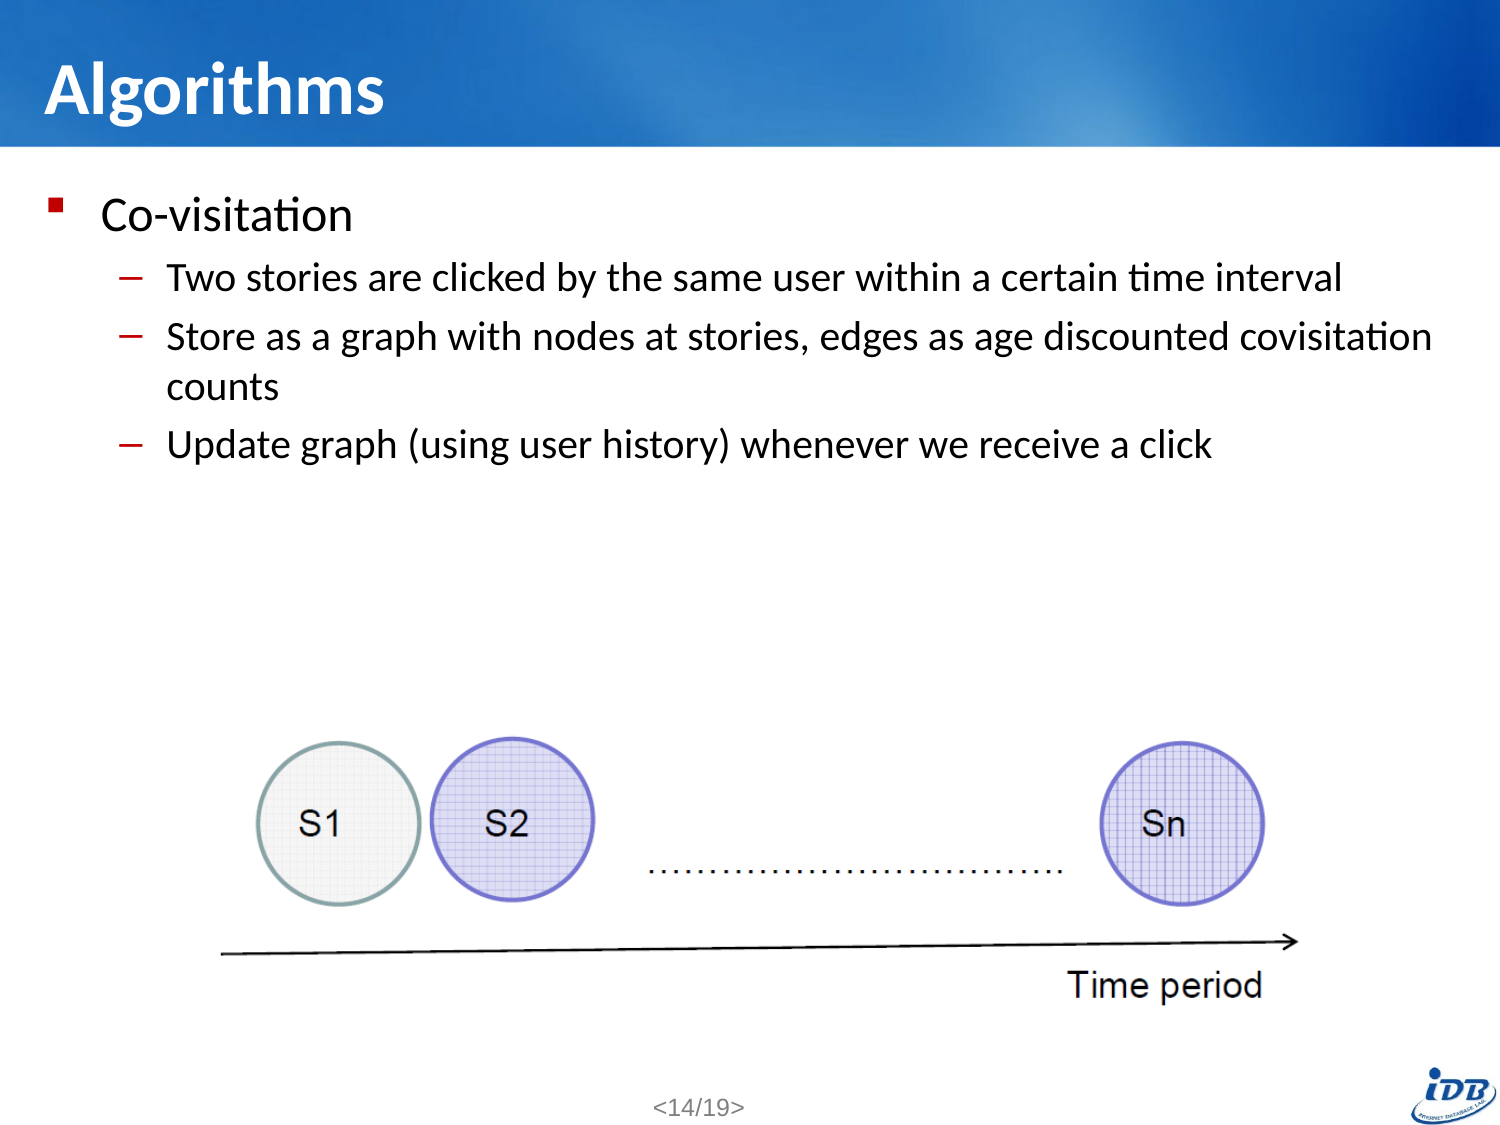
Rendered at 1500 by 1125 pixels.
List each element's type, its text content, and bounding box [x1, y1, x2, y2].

title Algorithms [29, 19, 1471, 149]
picture [0, 0, 1500, 1125]
list Co-visitation Two stories are clicked by the same user within a certain time interval Store as a graph with nodes at stories, edges as age discounted covisitation counts Update graph (using user history) whenever we receive a click [29, 174, 1471, 1071]
